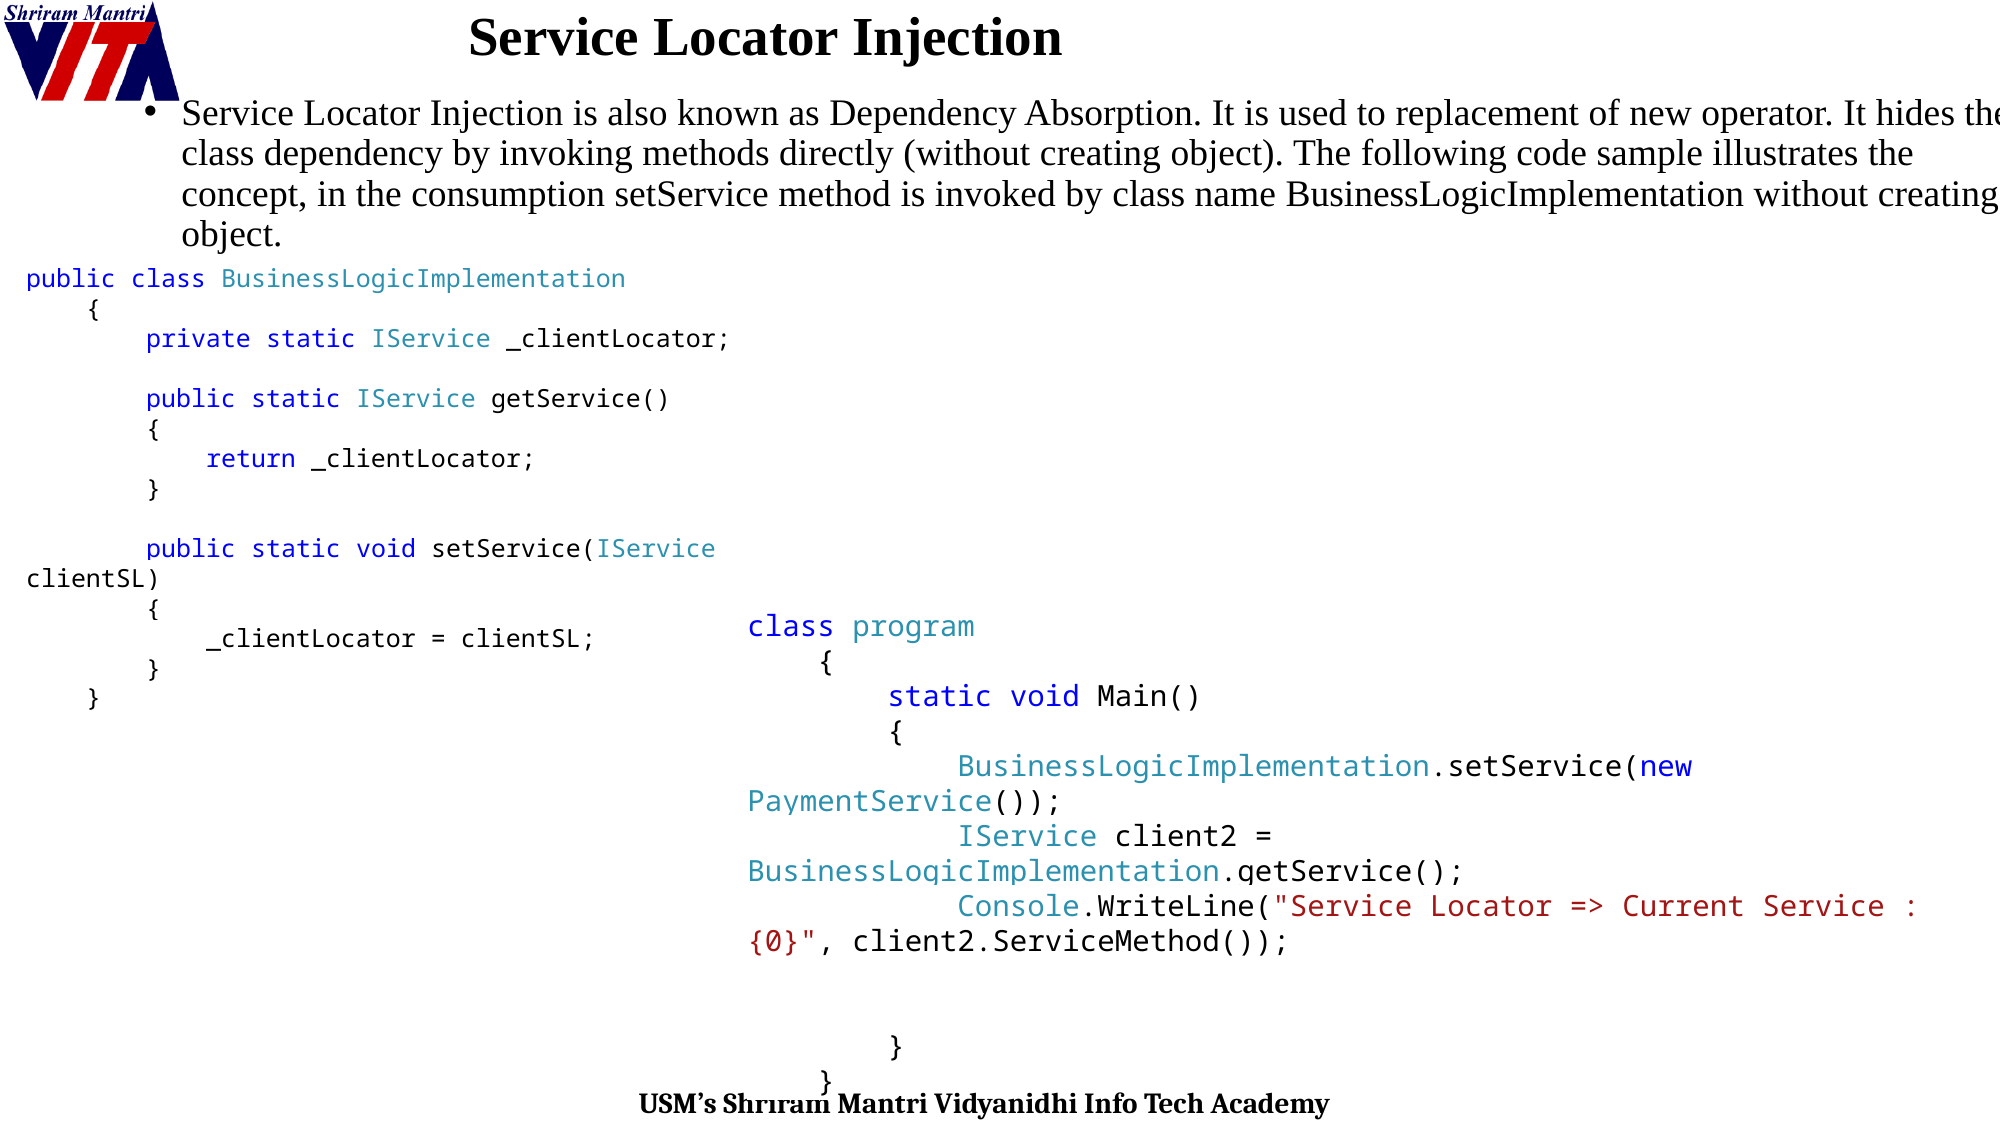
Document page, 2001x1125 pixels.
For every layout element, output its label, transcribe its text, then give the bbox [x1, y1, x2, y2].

title Service Locator Injection [453, 0, 1437, 76]
picture [0, 0, 197, 121]
text_box public class BusinessLogicImplementation { private static IService _clientLocator; public static IService getService() { return _clientLocator; } public static void setService(IService clientSL) { _clientLocator = clientSL; } } [11, 230, 817, 720]
text_box class program { static void Main() { BusinessLogicImplementation.setService(new PaymentService()); IService client2 = BusinessLogicImplementation.getService(); Console.WriteLine("Service Locator => Current Service : {0}", client2.ServiceMethod()); } } [732, 600, 2000, 1105]
list Service Locator Injection is also known as Dependency Absorption. It is used to replacement of new operator. It hides the class dependency by invoking methods directly (without creating object). The following code sample illustrates the concept, in the consumption setService method is invoked by class name BusinessLogicImplementation without creating object. [129, 85, 2000, 263]
